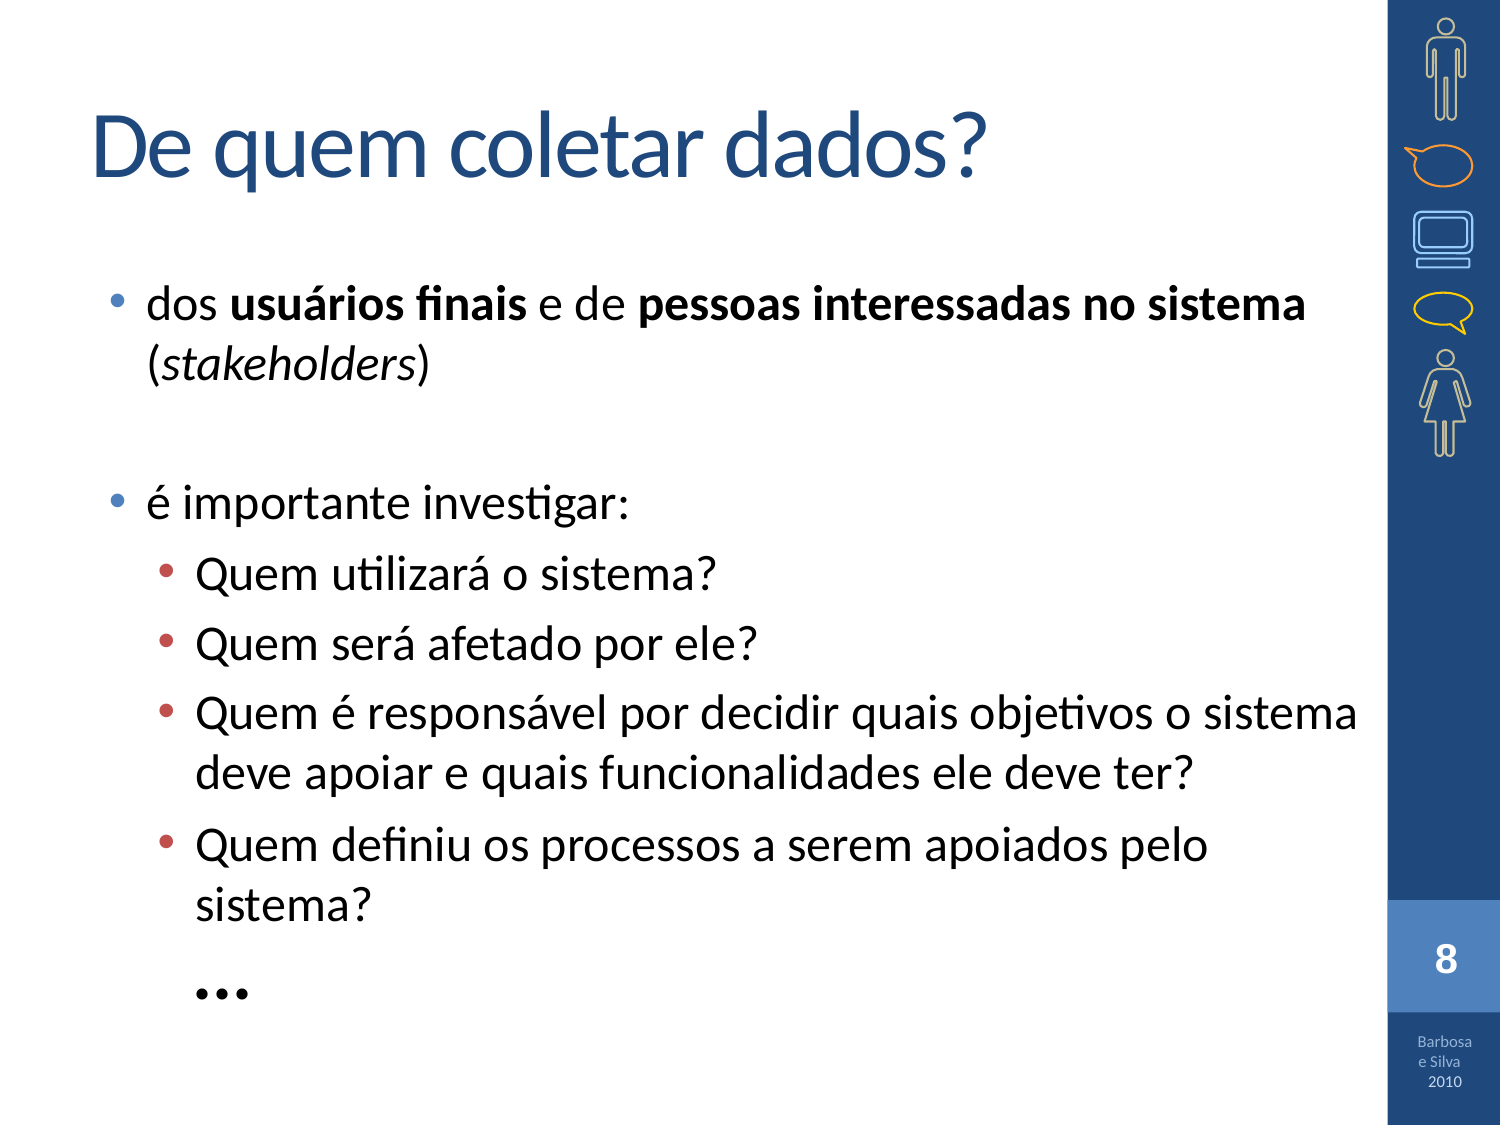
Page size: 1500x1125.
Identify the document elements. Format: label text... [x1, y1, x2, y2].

list dos usuários finais e de pessoas interessadas no sistema (stakeholders) é importante investigar: Quem utilizará o sistema? Quem será afetado por ele? Quem é responsável por decidir quais objetivos o sistema deve apoiar e quais funcionalidades ele deve ter? Quem deﬁniu os processos a serem apoiados pelo sistema? [74, 262, 1377, 1051]
text_box ... [102, 917, 268, 1022]
title De quem coletar dados? [75, 45, 1325, 233]
